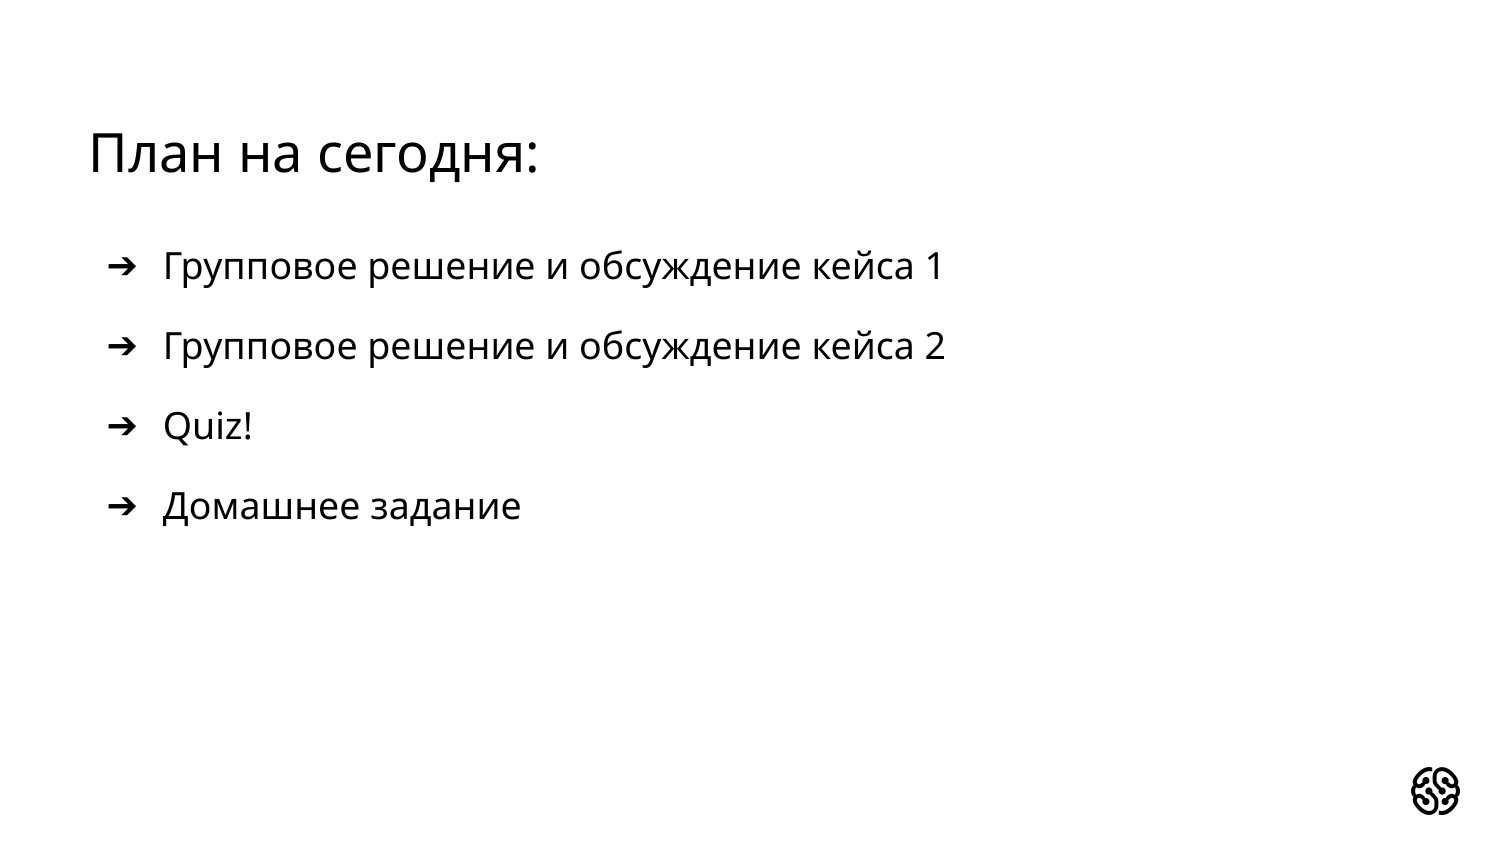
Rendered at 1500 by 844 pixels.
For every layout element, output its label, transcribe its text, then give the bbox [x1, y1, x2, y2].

subtitle Групповое решение и обсуждение кейса 1 Групповое решение и обсуждение кейса 2 Quiz! Домашнее задание [87, 219, 1411, 781]
picture [1411, 767, 1460, 815]
title План на сегодня: [88, 118, 1412, 178]
